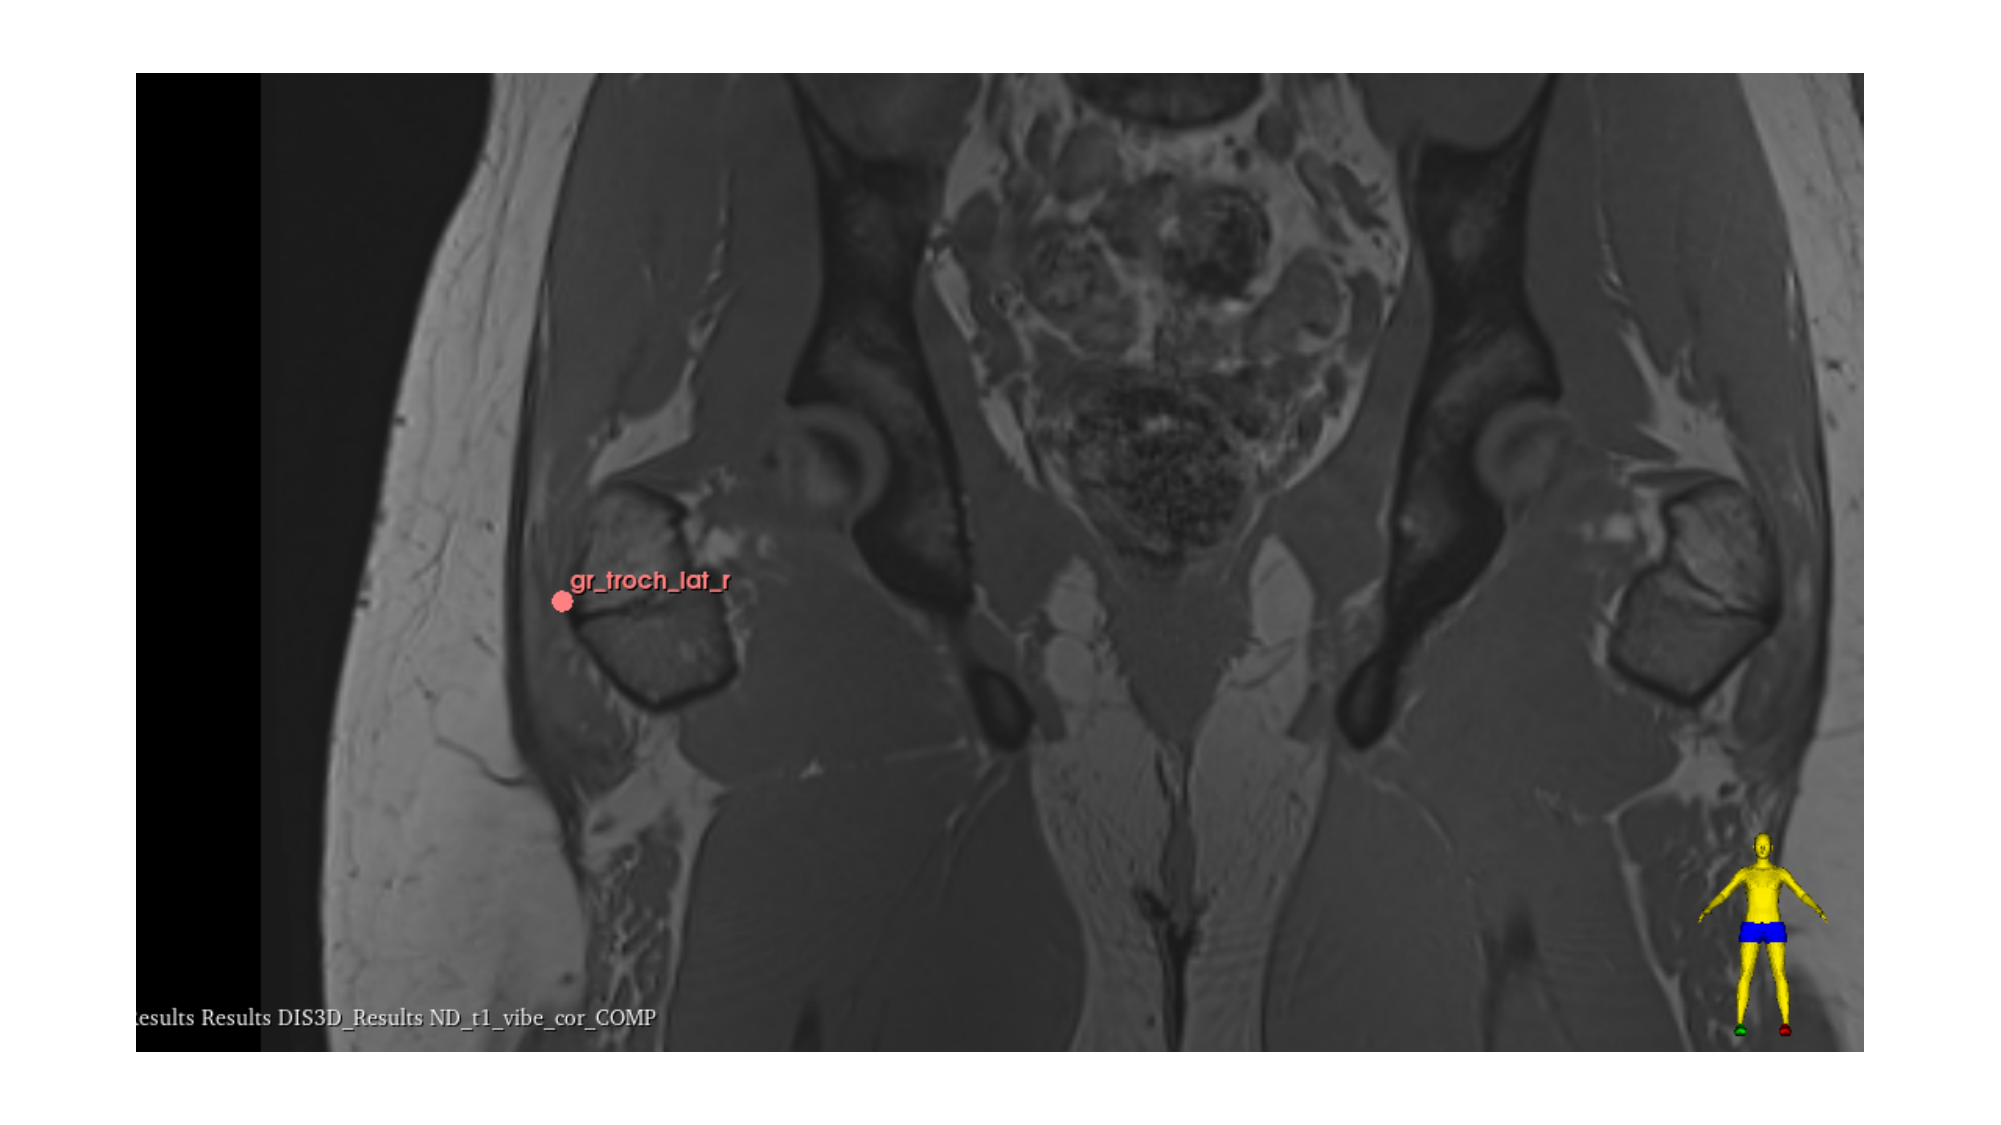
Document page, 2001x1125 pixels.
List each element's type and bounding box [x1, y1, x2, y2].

picture [136, 72, 1864, 1053]
